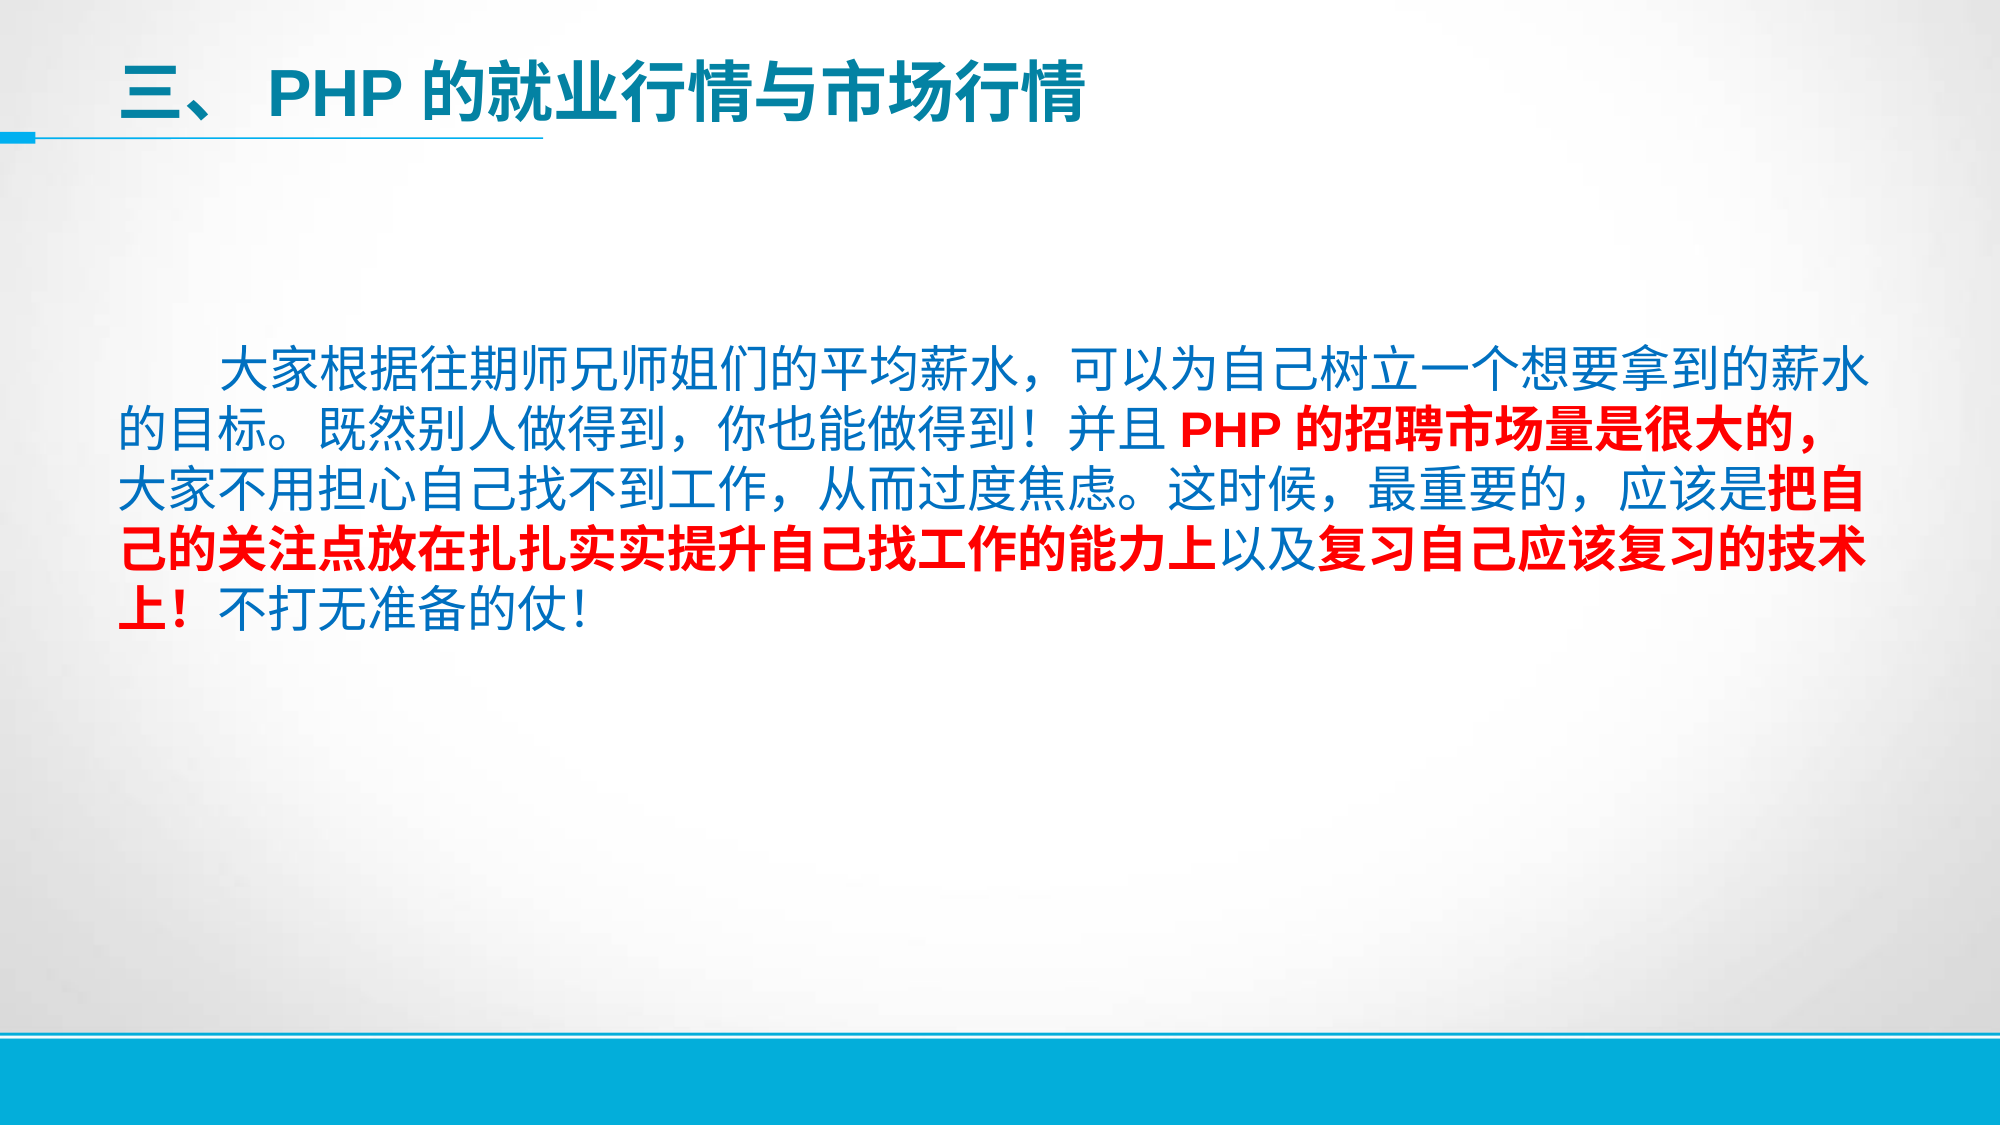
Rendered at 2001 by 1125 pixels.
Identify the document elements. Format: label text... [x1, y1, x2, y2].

picture [0, 0, 2000, 1032]
list 大家根据往期师兄师姐们的平均薪水，可以为自己树立一个想要拿到的薪水的目标。既然别人做得到，你也能做得到！并且PHP的招聘市场量是很大的，大家不用担心自己找不到工作，从而过度焦虑。这时候，最重要的，应该是把自己的关注点放在扎扎实实提升自己找工作的能力上以及复习自己应该复习的技术上！不打无准备的仗！ [102, 184, 1903, 767]
title 三、PHP的就业行情与市场行情 [102, 42, 1903, 138]
